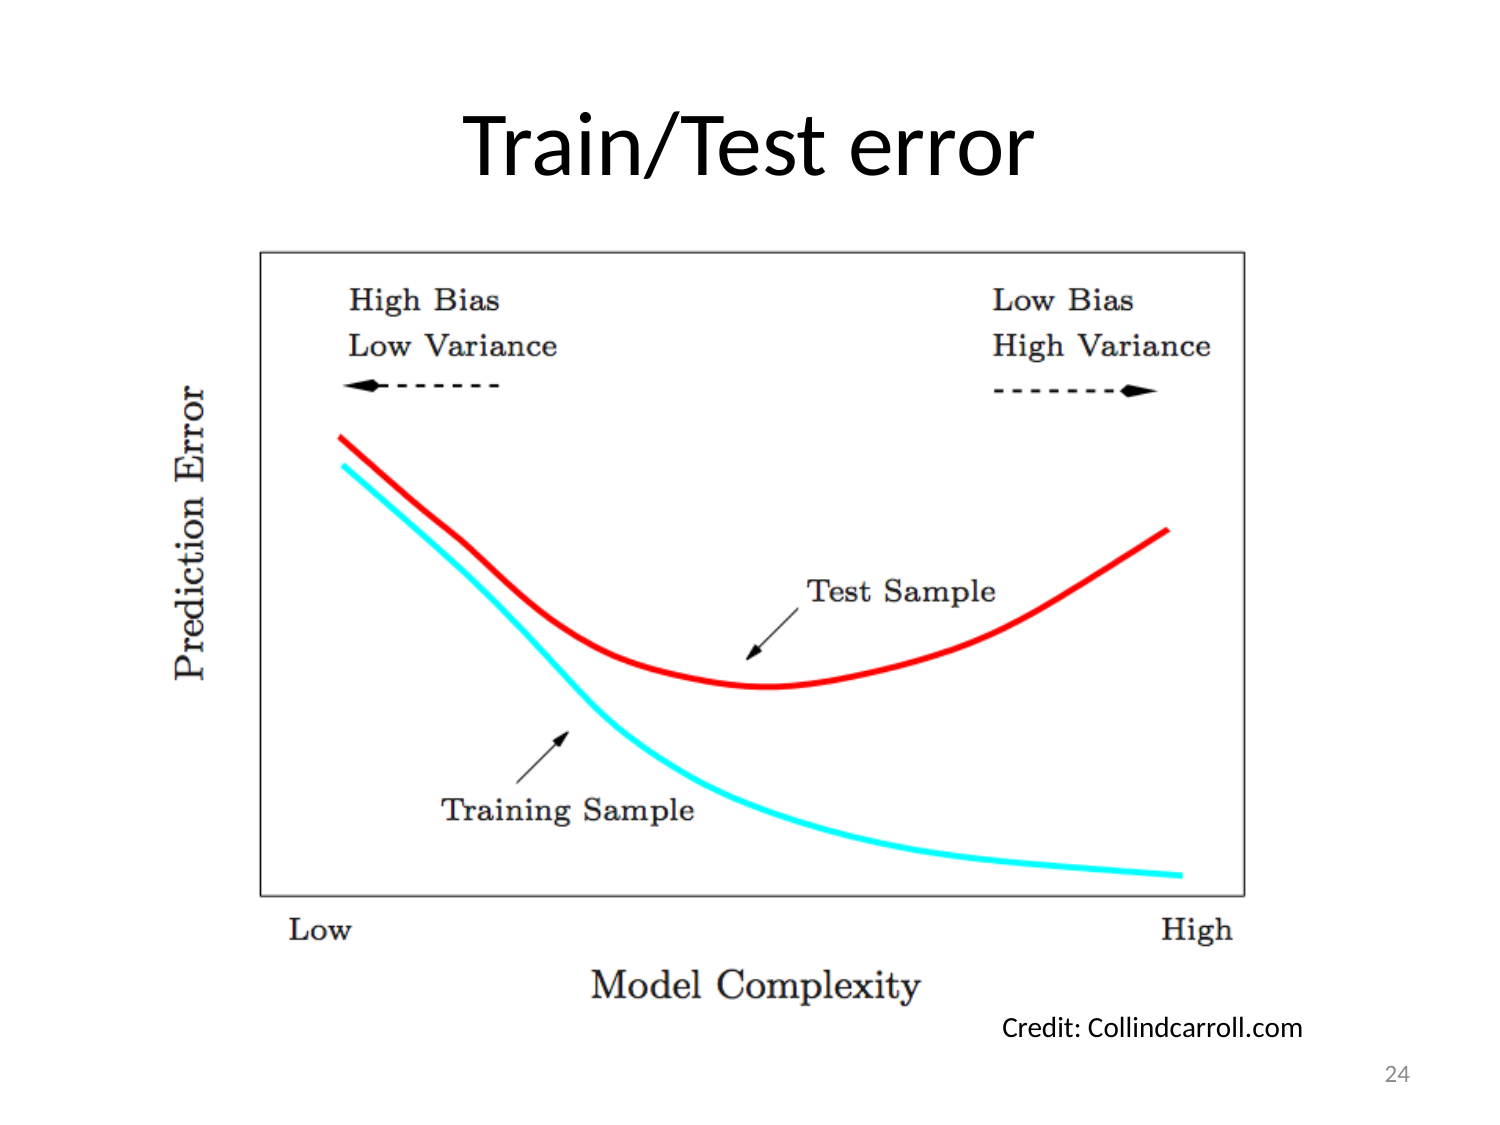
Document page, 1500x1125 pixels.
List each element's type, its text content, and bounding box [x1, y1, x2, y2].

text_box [124, 224, 1326, 1052]
title Train/Test error [75, 45, 1425, 233]
slide_number 24 [1074, 1042, 1425, 1103]
